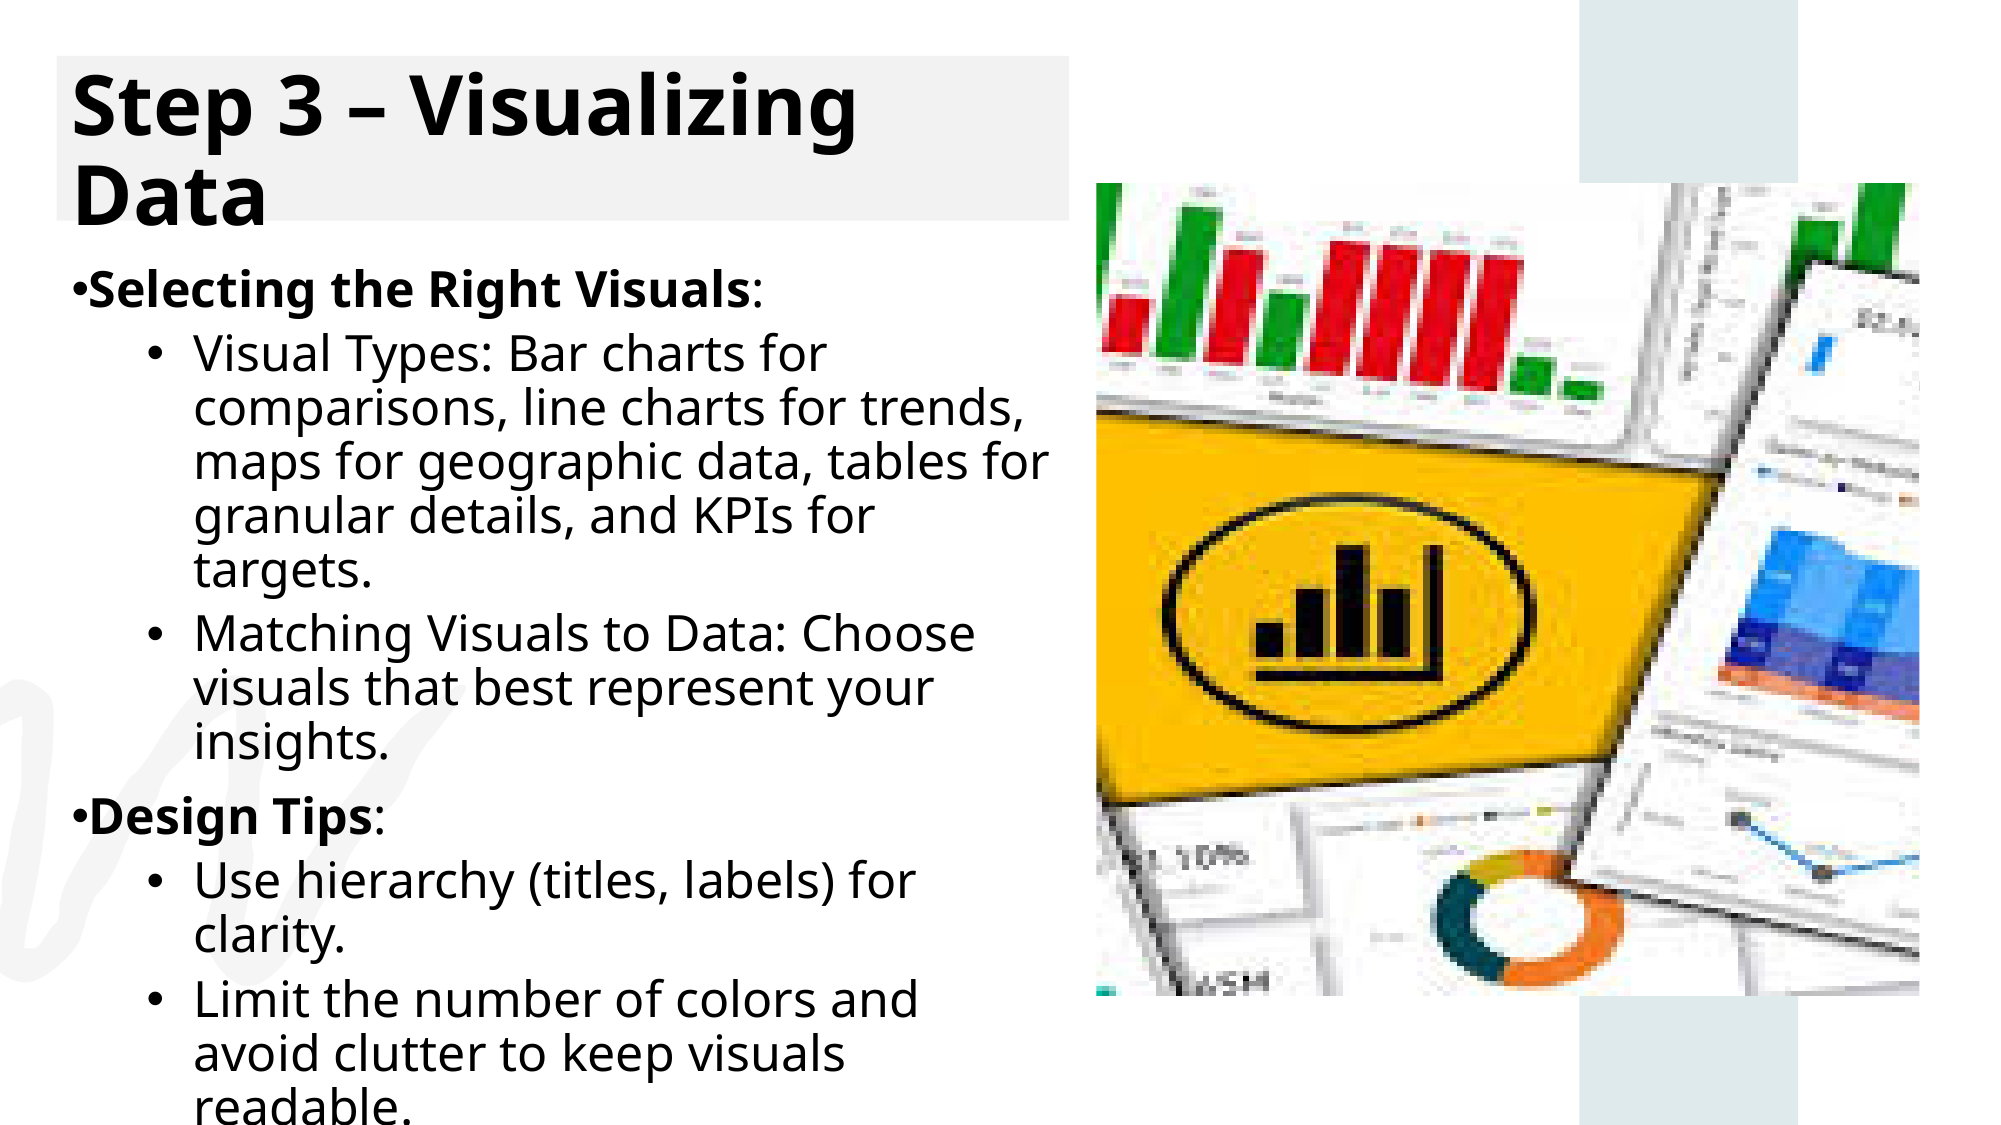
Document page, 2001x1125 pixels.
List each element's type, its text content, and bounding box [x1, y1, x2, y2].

picture [1096, 183, 1923, 996]
list Step 3 – Visualizing Data Selecting the Right Visuals: Visual Types: Bar charts for comparisons, line charts for trends, maps for geographic data, tables for granular details, and KPIs for targets. Matching Visuals to Data: Choose visuals that best represent your insights. Design Tips: Use hierarchy (titles, labels) for clarity. Limit the number of colors and avoid clutter to keep visuals readable. Visual: Sample report with a few visual types (bar chart, line chart, map). [56, 55, 1070, 221]
picture [0, 648, 493, 1013]
